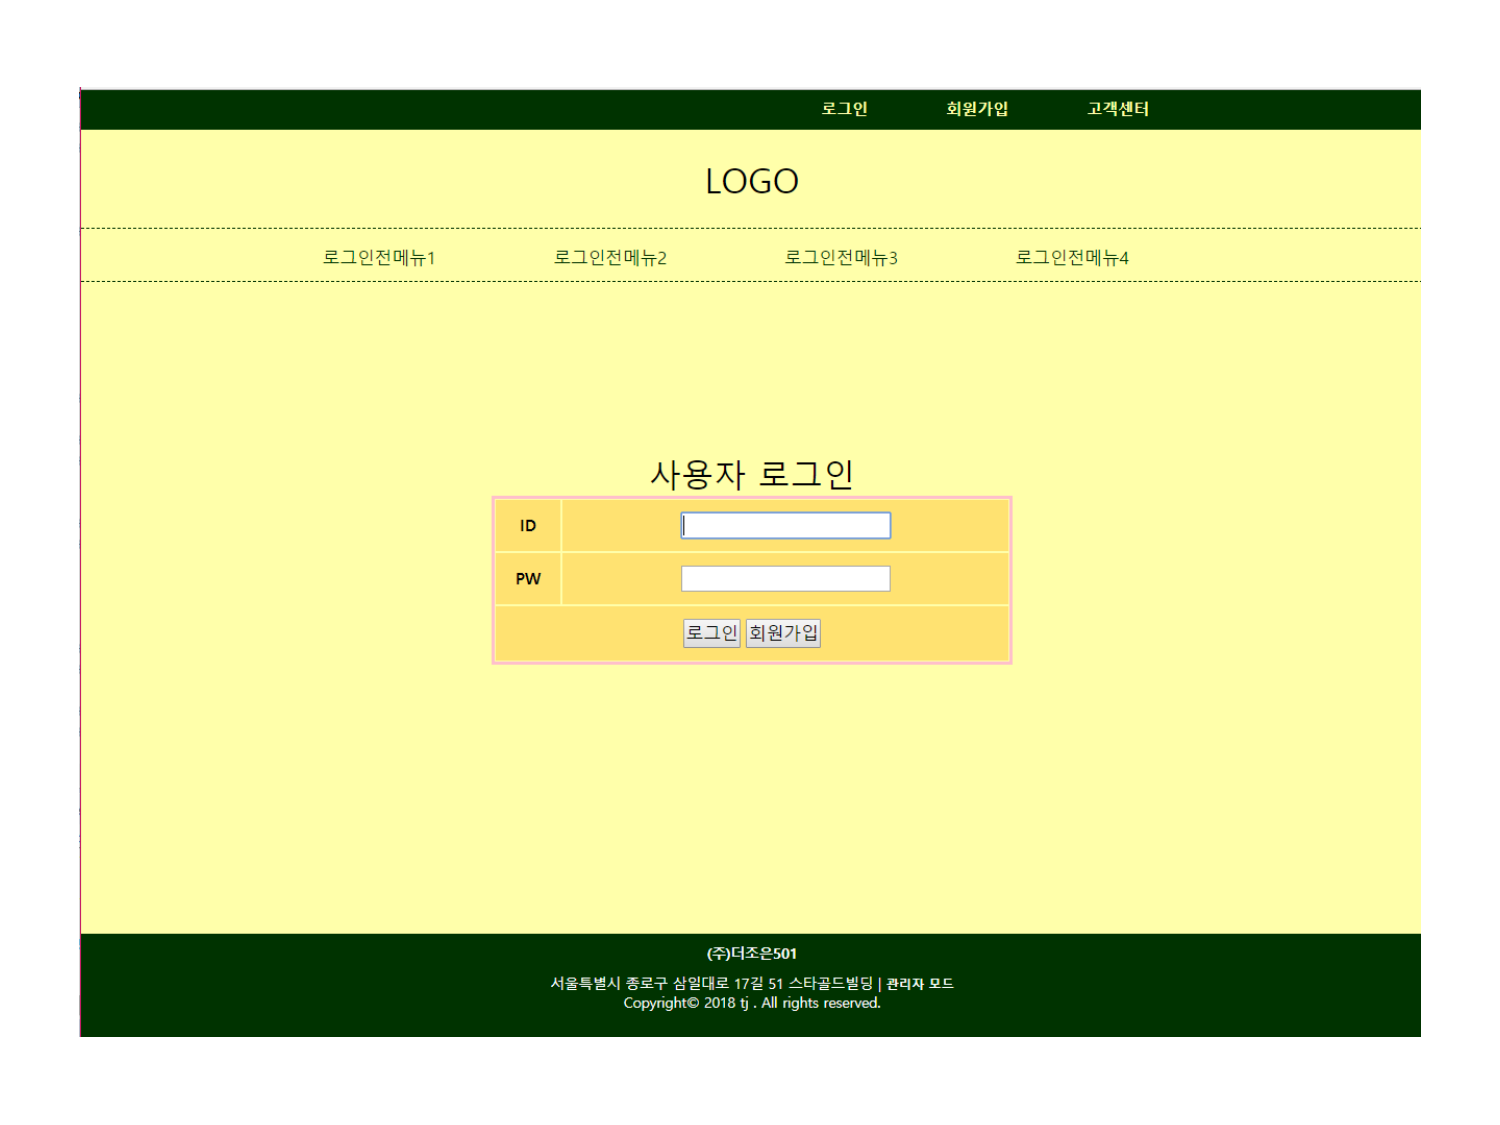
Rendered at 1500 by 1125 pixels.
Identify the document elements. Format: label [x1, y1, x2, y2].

picture [78, 87, 1422, 1038]
